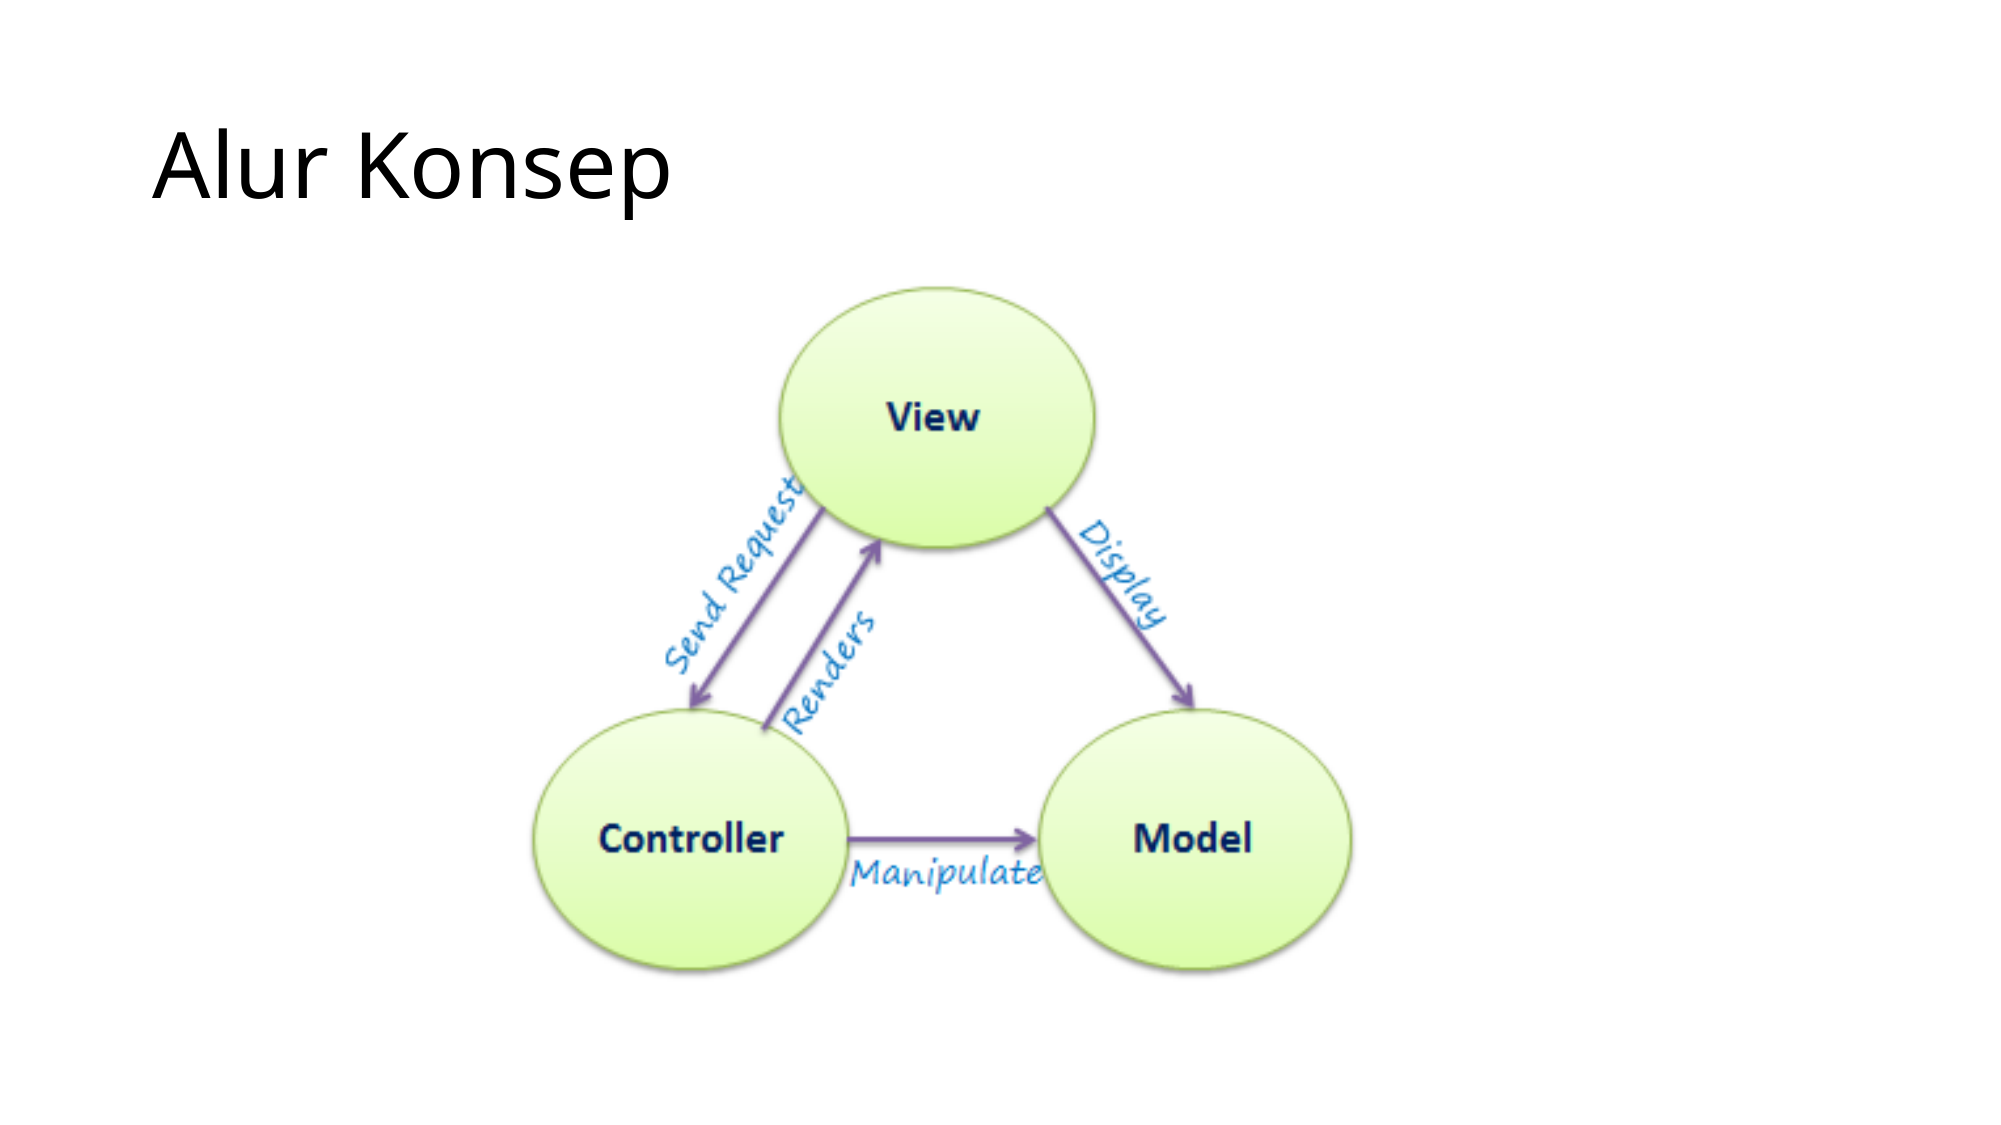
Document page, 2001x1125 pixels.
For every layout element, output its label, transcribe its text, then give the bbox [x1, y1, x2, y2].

title Alur Konsep [137, 59, 1863, 278]
picture [507, 277, 1374, 992]
